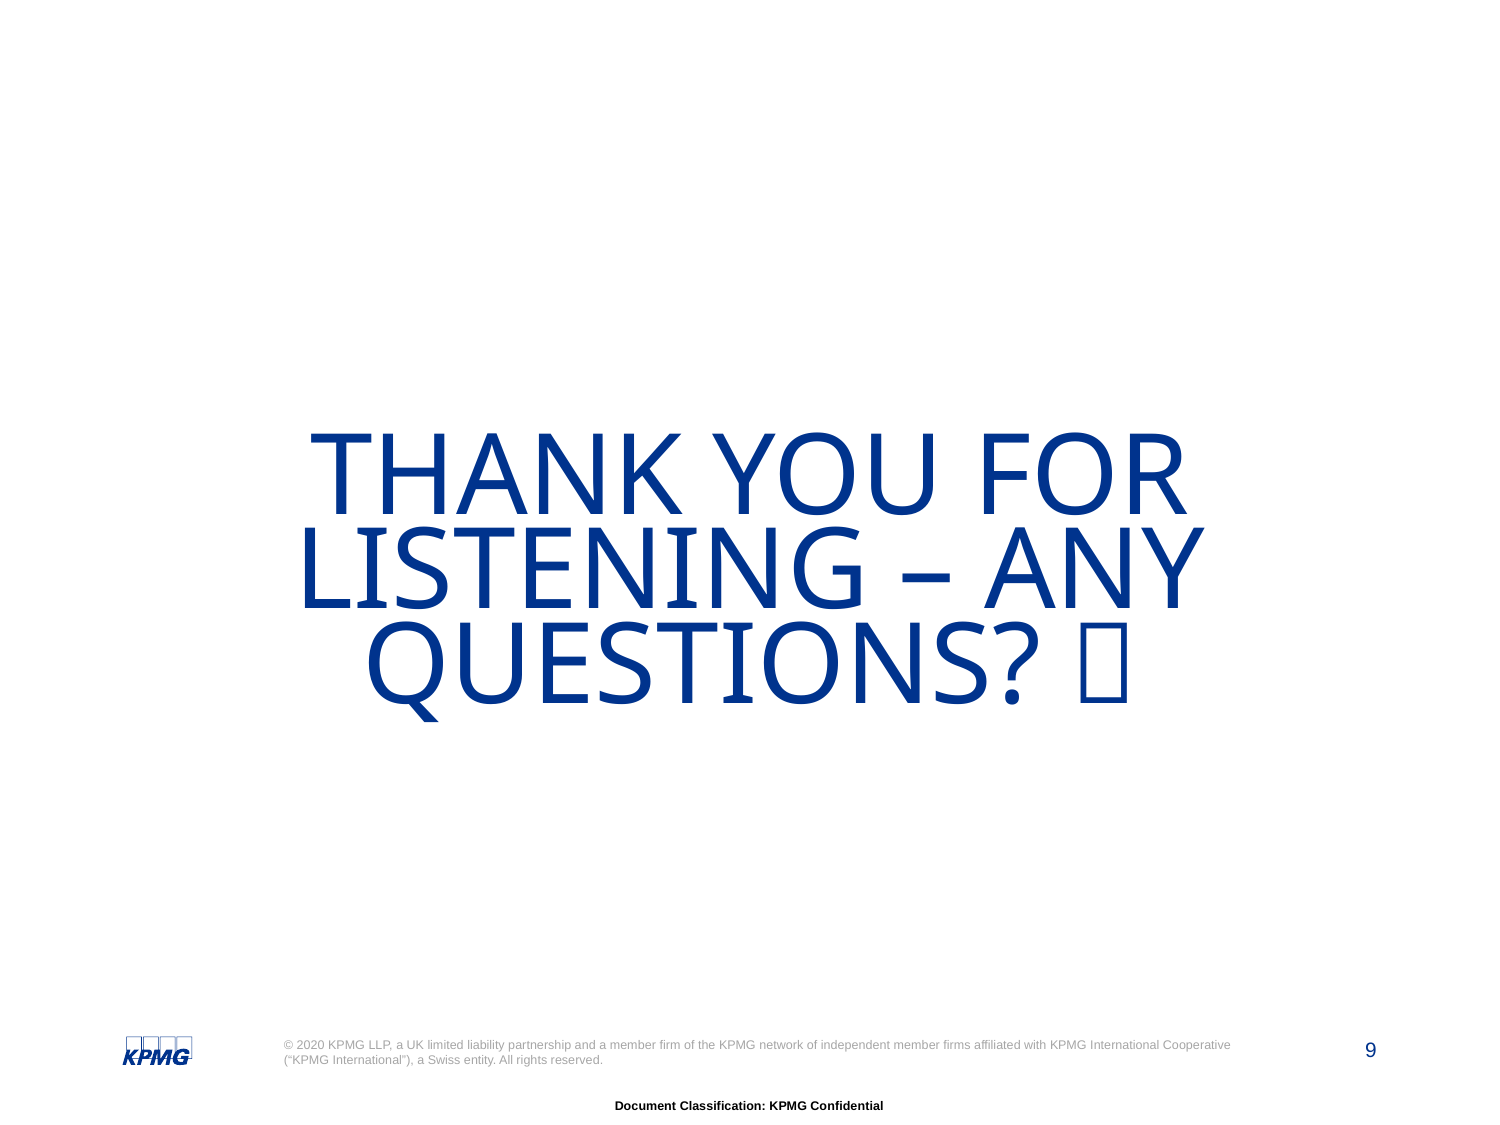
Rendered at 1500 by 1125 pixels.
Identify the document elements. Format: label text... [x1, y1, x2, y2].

title THANK YOU FOR LISTENING – ANY QUESTIONS?  [247, 438, 1253, 524]
